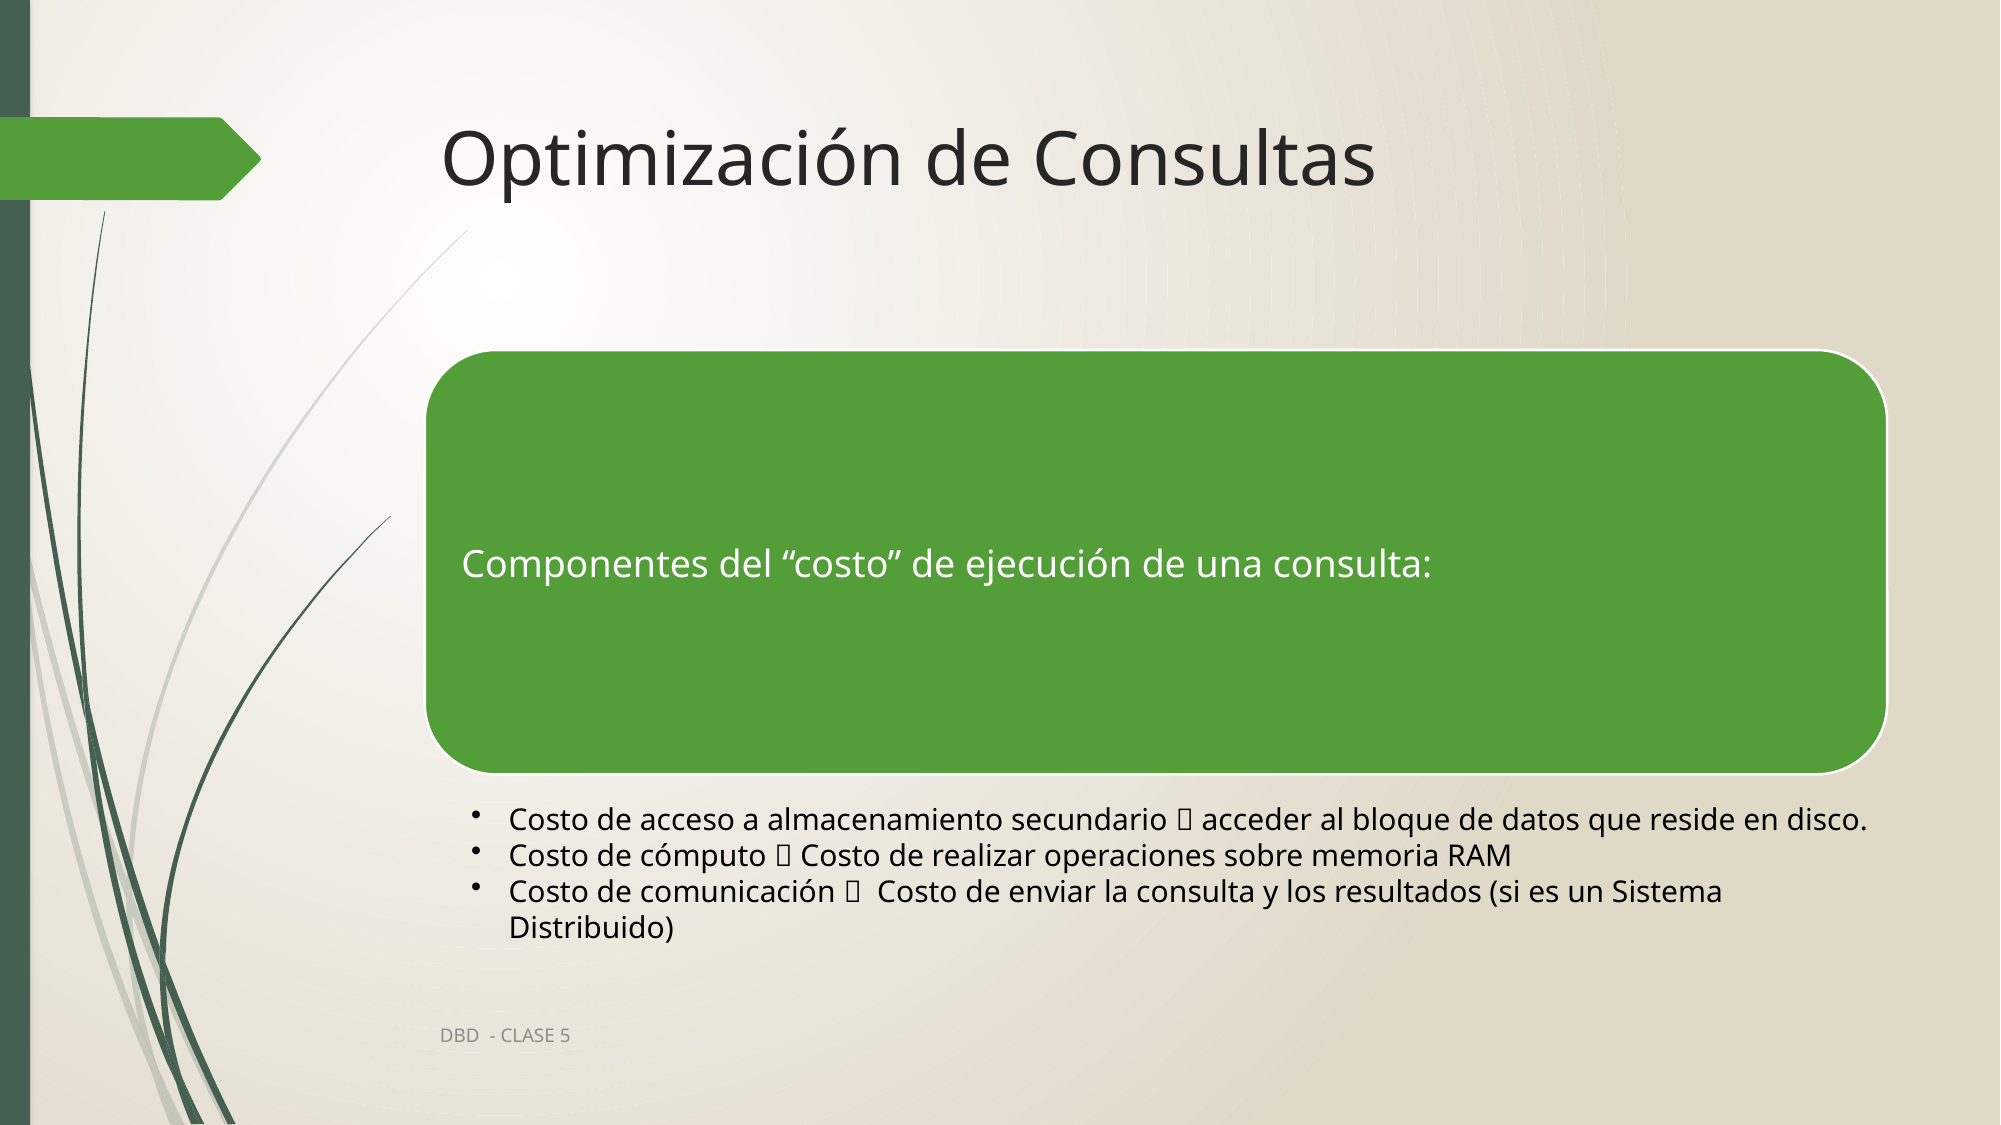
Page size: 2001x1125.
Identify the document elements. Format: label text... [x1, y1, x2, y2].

footer DBD - CLASE 5 [424, 1006, 1675, 1067]
title Optimización de Consultas [425, 102, 1888, 313]
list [424, 349, 1888, 971]
